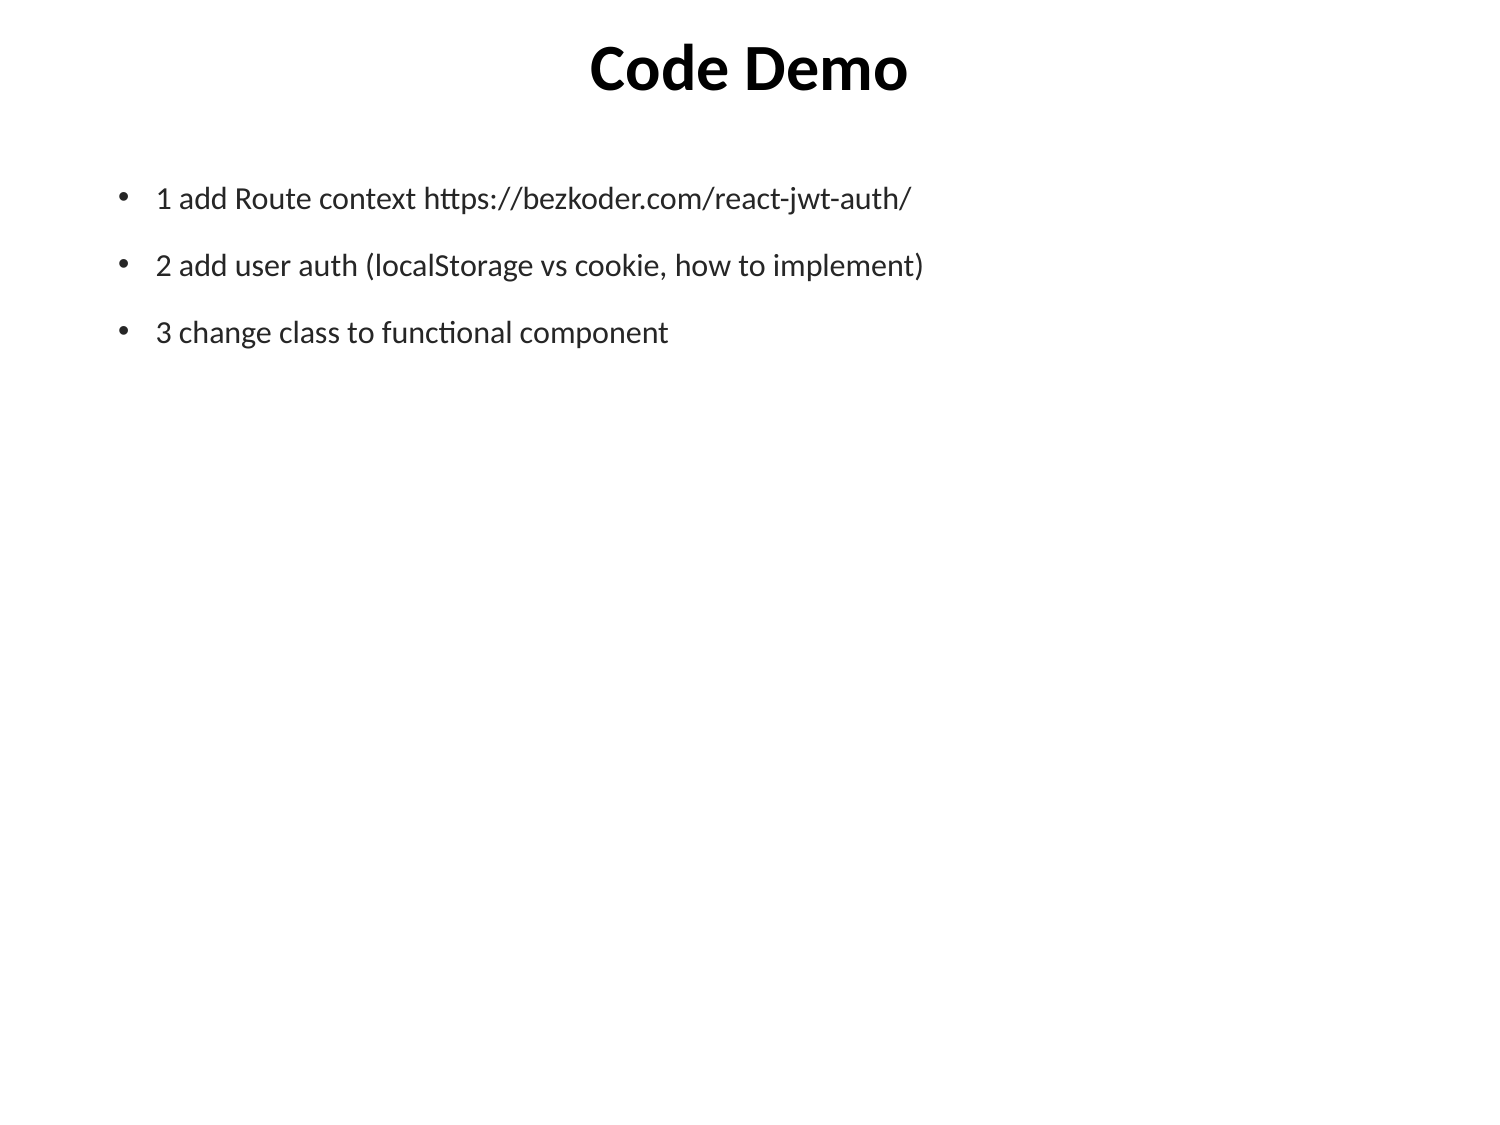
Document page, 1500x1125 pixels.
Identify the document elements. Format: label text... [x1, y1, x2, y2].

title Code Demo [103, 25, 1397, 112]
list 1 add Route context https://bezkoder.com/react-jwt-auth/ 2 add user auth (localStorage vs cookie, how to implement) 3 change class to functional component [103, 162, 1397, 1082]
